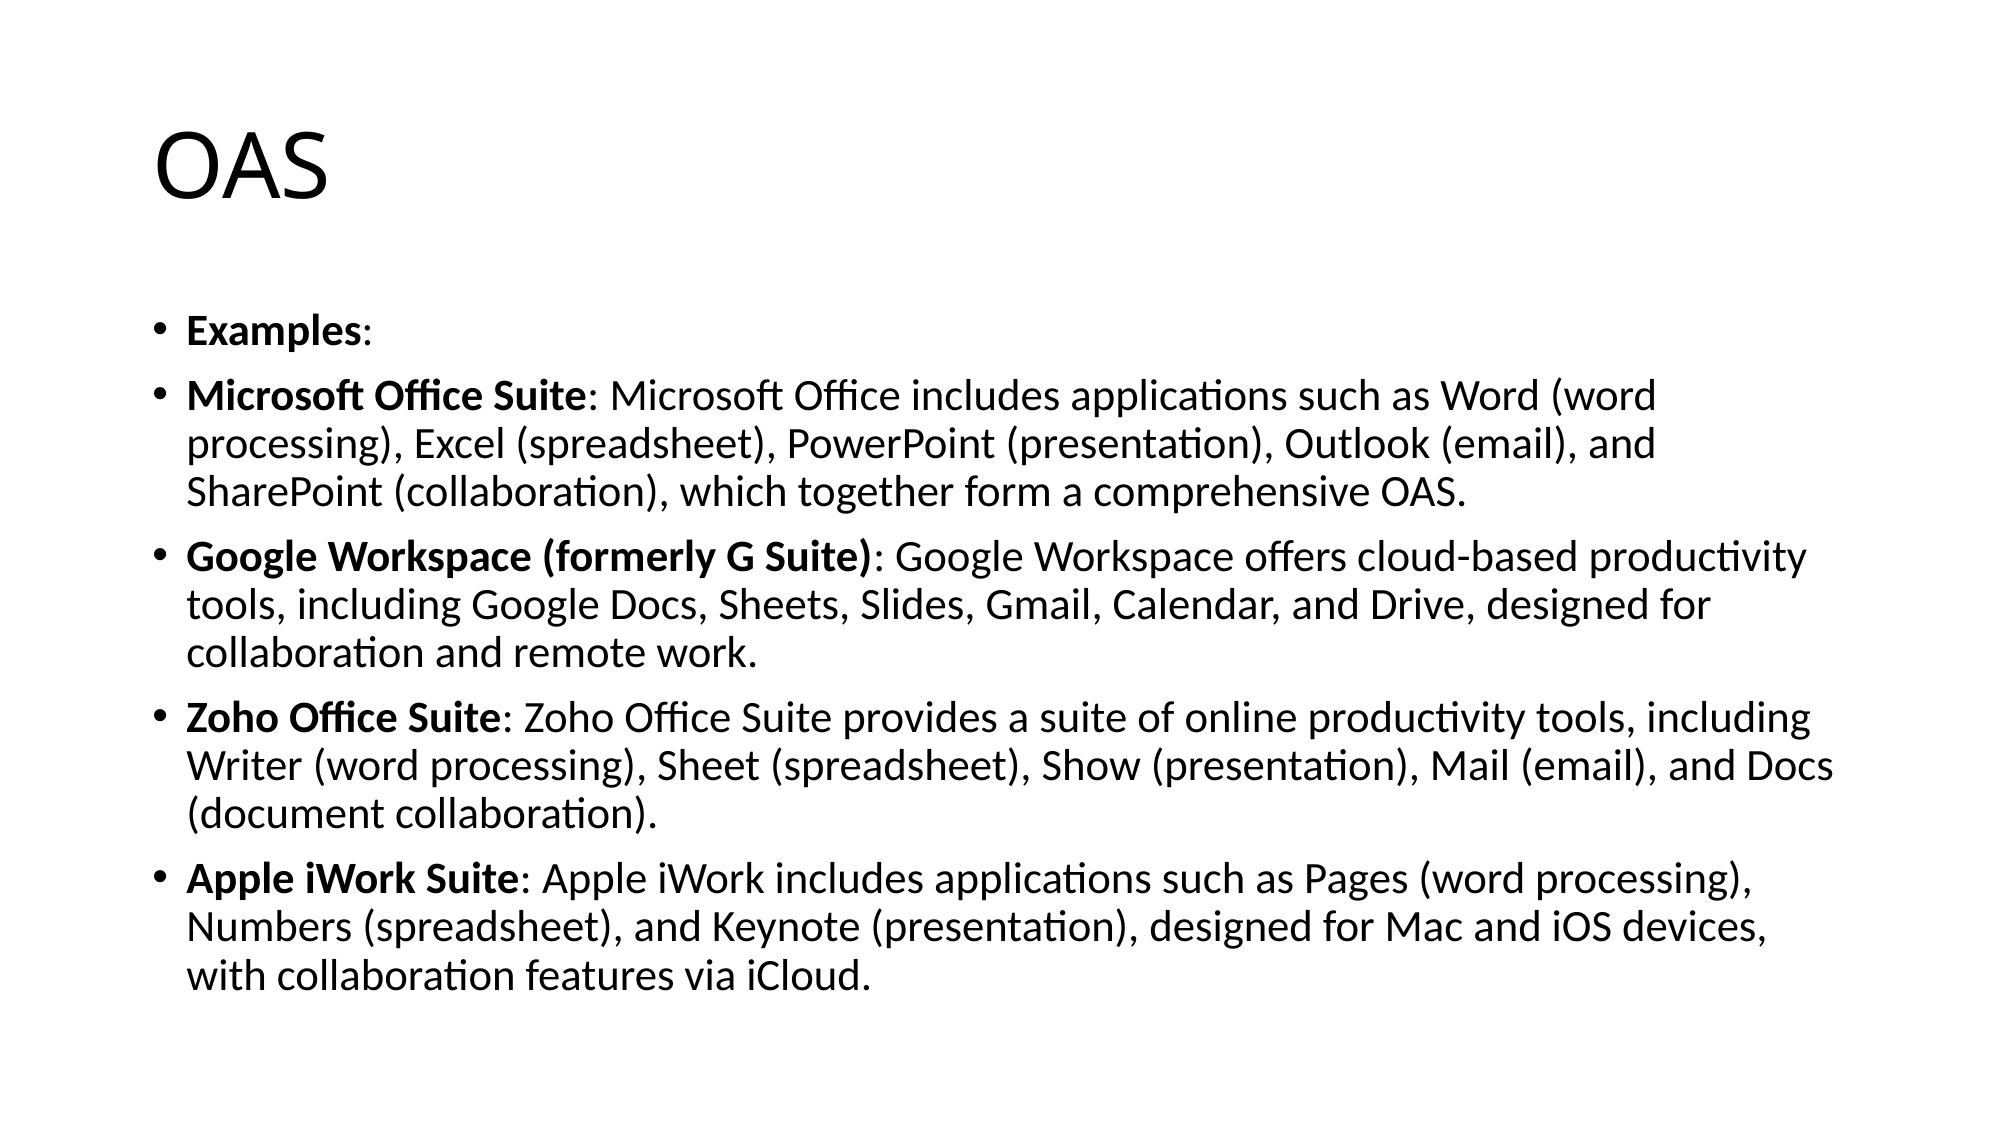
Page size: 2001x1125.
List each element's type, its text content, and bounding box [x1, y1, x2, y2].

list Examples: Microsoft Office Suite: Microsoft Office includes applications such as Word (word processing), Excel (spreadsheet), PowerPoint (presentation), Outlook (email), and SharePoint (collaboration), which together form a comprehensive OAS. Google Workspace (formerly G Suite): Google Workspace offers cloud-based productivity tools, including Google Docs, Sheets, Slides, Gmail, Calendar, and Drive, designed for collaboration and remote work. Zoho Office Suite: Zoho Office Suite provides a suite of online productivity tools, including Writer (word processing), Sheet (spreadsheet), Show (presentation), Mail (email), and Docs (document collaboration). Apple iWork Suite: Apple iWork includes applications such as Pages (word processing), Numbers (spreadsheet), and Keynote (presentation), designed for Mac and iOS devices, with collaboration features via iCloud. [137, 299, 1863, 1014]
title OAS [137, 59, 1863, 278]
